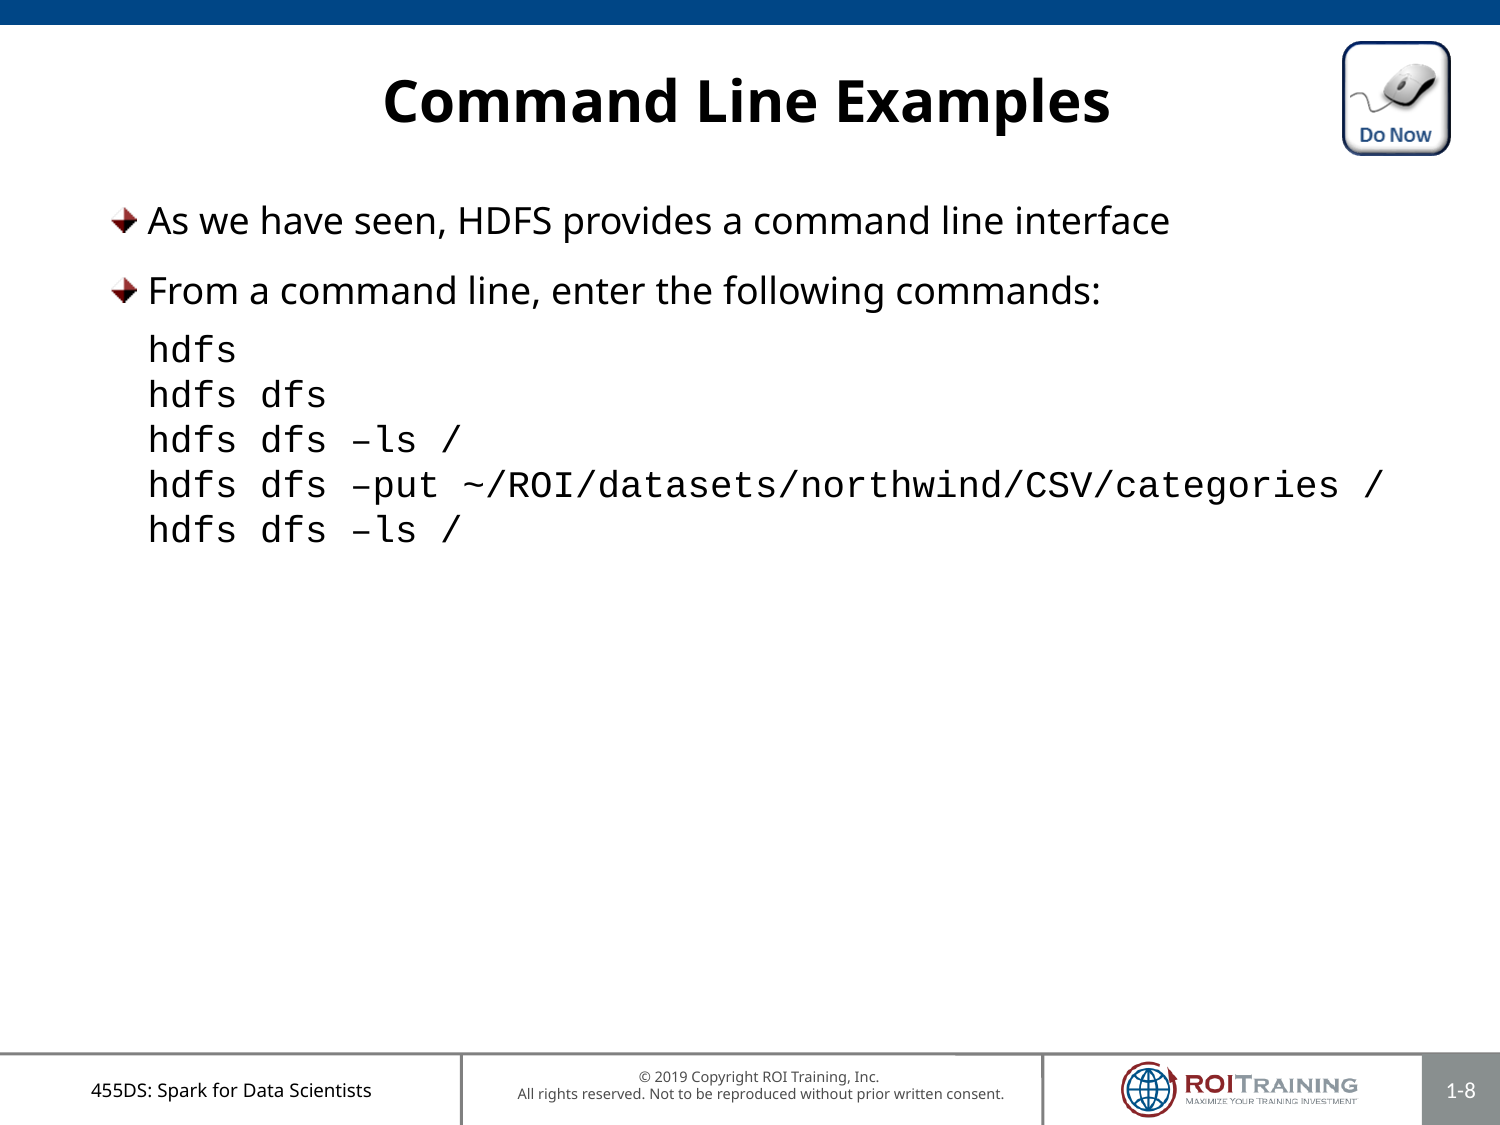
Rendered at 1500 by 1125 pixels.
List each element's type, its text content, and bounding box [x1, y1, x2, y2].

picture [1334, 39, 1457, 161]
title Command Line Examples [172, 47, 1322, 151]
picture [110, 206, 137, 233]
picture [110, 276, 137, 303]
picture [1113, 1060, 1362, 1118]
list As we have seen, HDFS provides a command line interface From a command line, enter the following commands: hdfs hdfs dfs hdfs dfs –ls / hdfs dfs –put ~/ROI/datasets/northwind/CSV/categories / hdfs dfs –ls / [95, 189, 1455, 1022]
